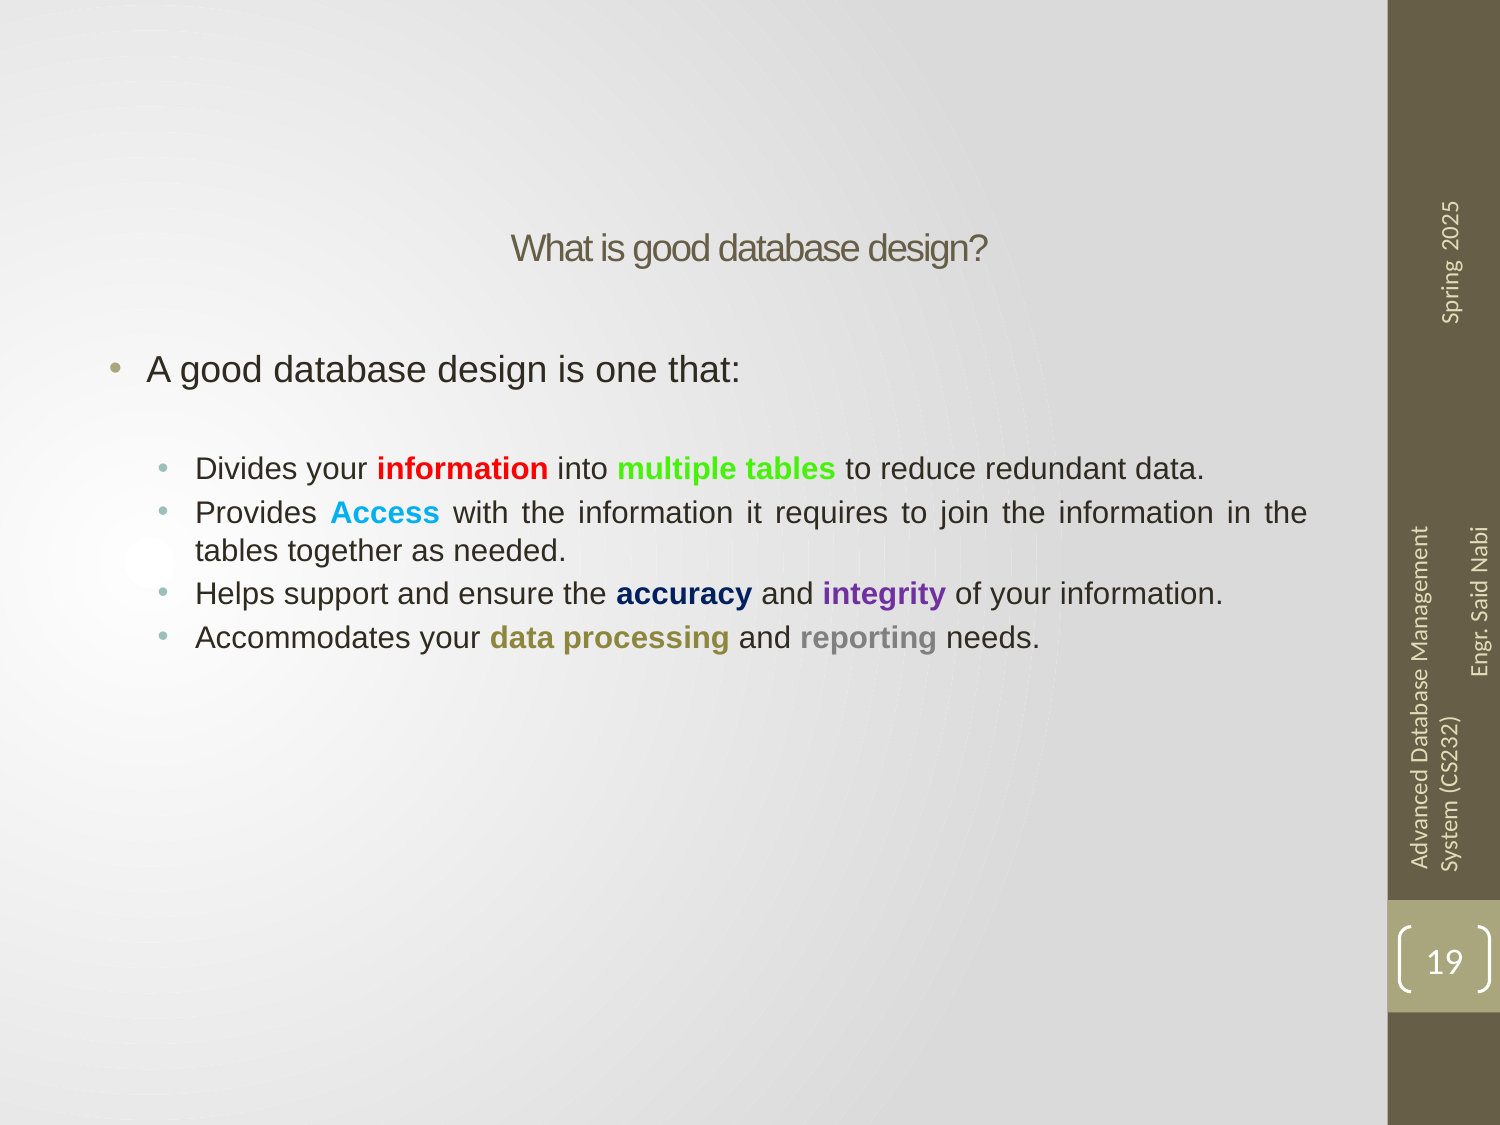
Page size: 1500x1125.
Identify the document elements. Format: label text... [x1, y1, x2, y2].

title What is good database design? [103, 215, 1397, 323]
slide_number 19 [1397, 925, 1492, 994]
list A good database design is one that: Divides your information into multiple tables to reduce redundant data. Provides Access with the information it requires to join the information in the tables together as needed. Helps support and ensure the accuracy and integrity of your information. Accommodates your data processing and reporting needs. [75, 337, 1325, 1125]
